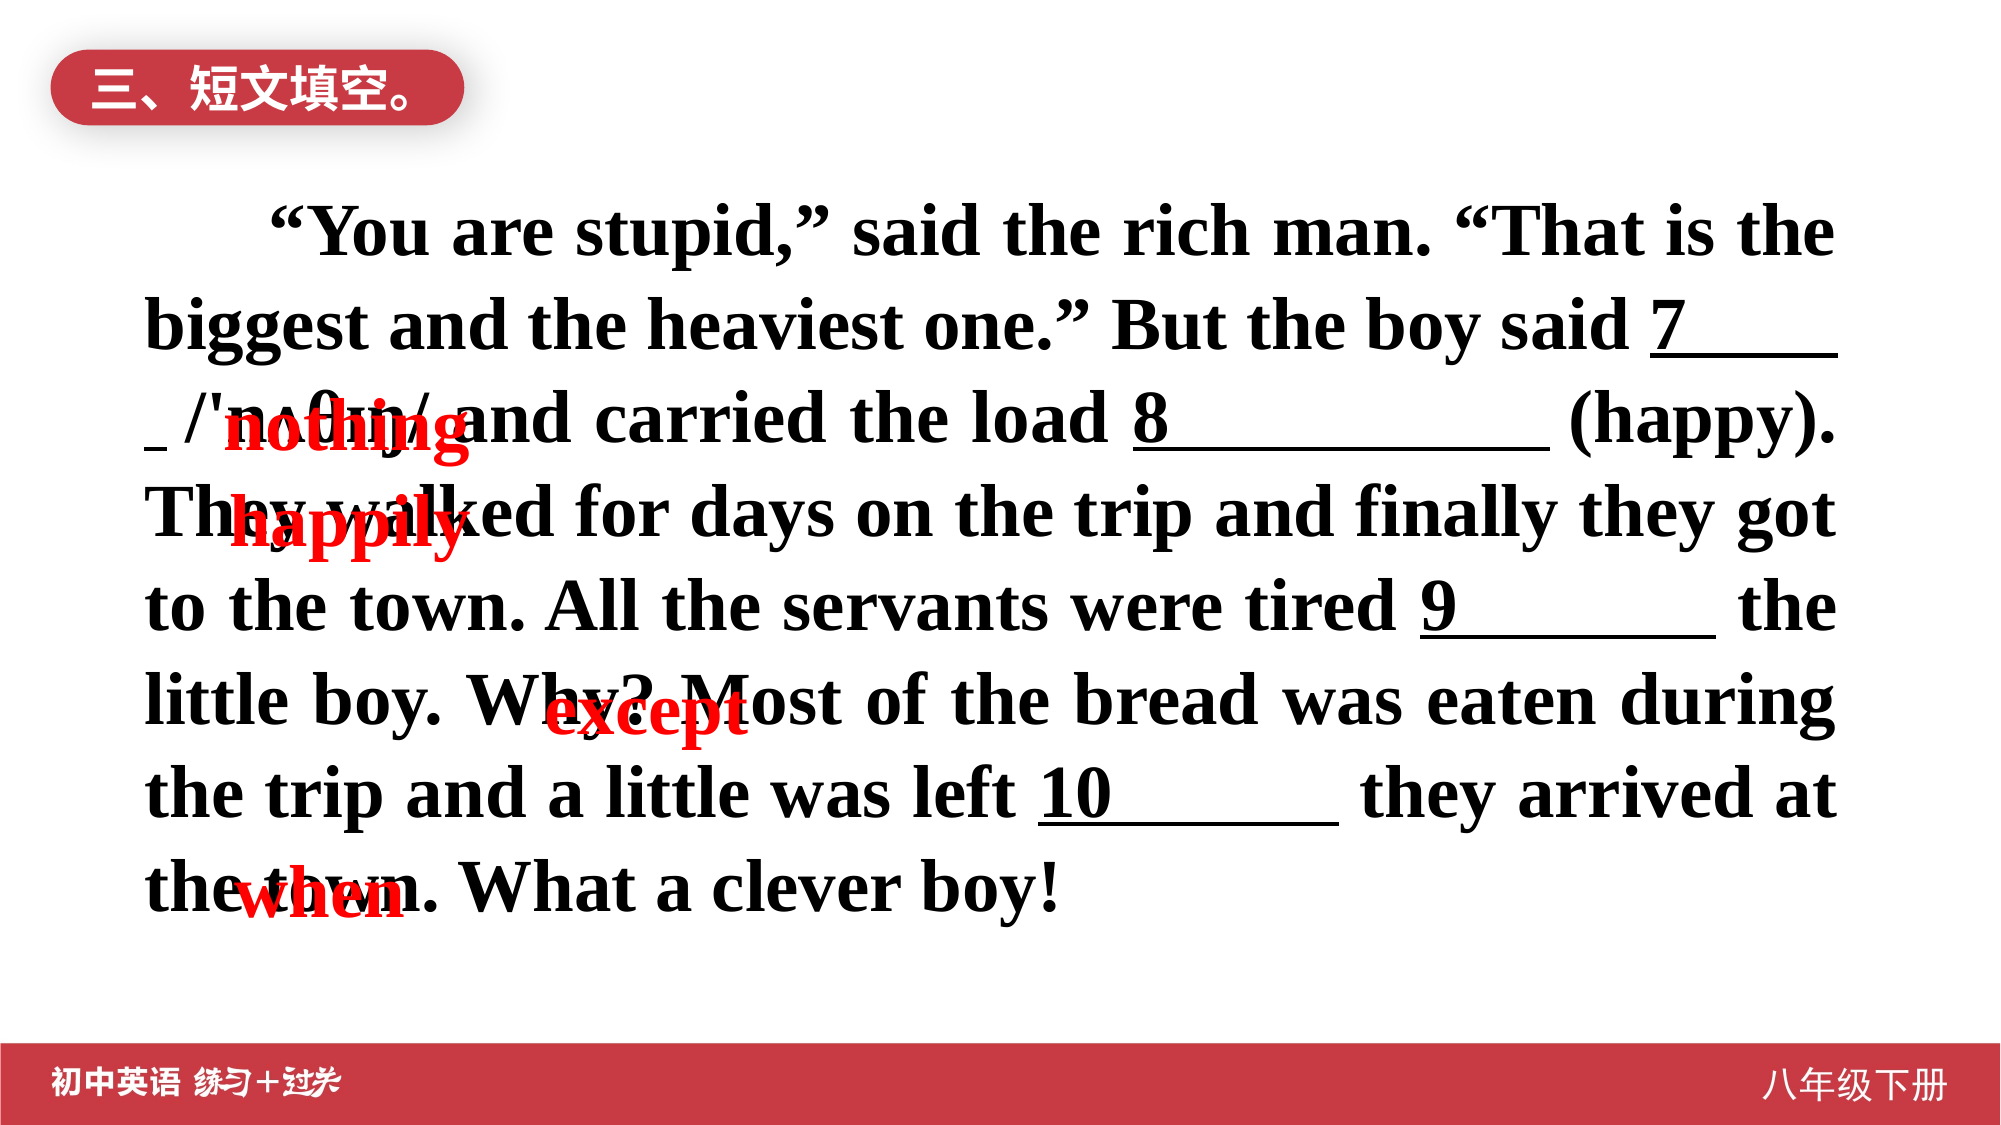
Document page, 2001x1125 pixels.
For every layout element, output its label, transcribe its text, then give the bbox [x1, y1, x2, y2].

text_box happily [214, 439, 513, 569]
text_box when [219, 810, 518, 941]
text_box except [529, 627, 829, 757]
text_box nothing [209, 343, 498, 474]
text_box “You are stupid,” said the rich man. “That is the biggest and the heaviest one.” But the boy said 7 ./'nʌθɪŋ/ and carried the load 8 .(happy). They walked for days on the trip and finally they got to the town. All the servants were tired 9 the little boy. Why? Most of the bread was eaten during the trip and a little was left 10 they arrived at the town. What a clever boy! [129, 169, 1853, 935]
text_box [49, 51, 74, 124]
picture [0, 0, 2001, 1125]
text_box [438, 50, 466, 125]
text_box 三、短文填空。 [74, 49, 438, 125]
